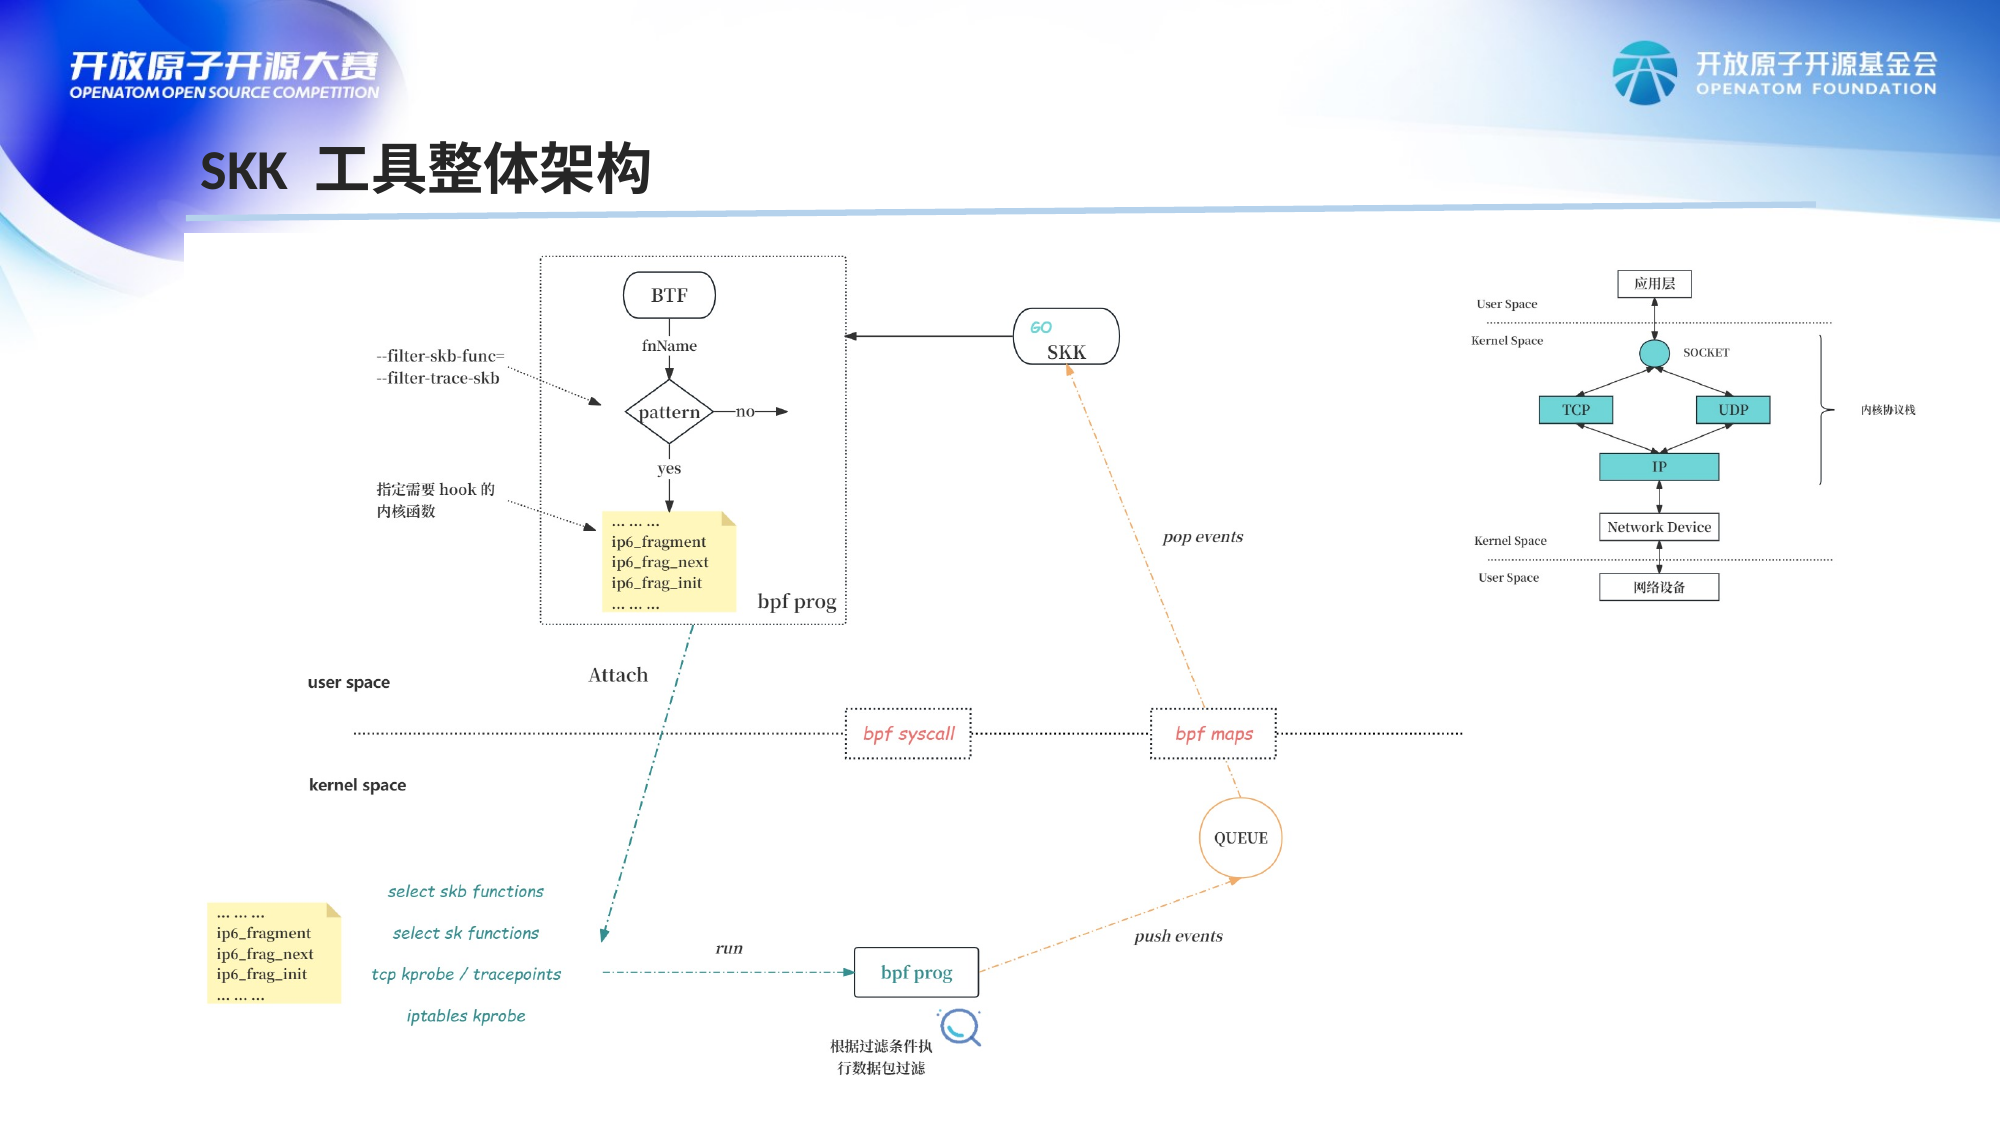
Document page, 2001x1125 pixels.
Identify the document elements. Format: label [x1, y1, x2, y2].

picture [0, 0, 2001, 1125]
text_box [185, 204, 1816, 219]
